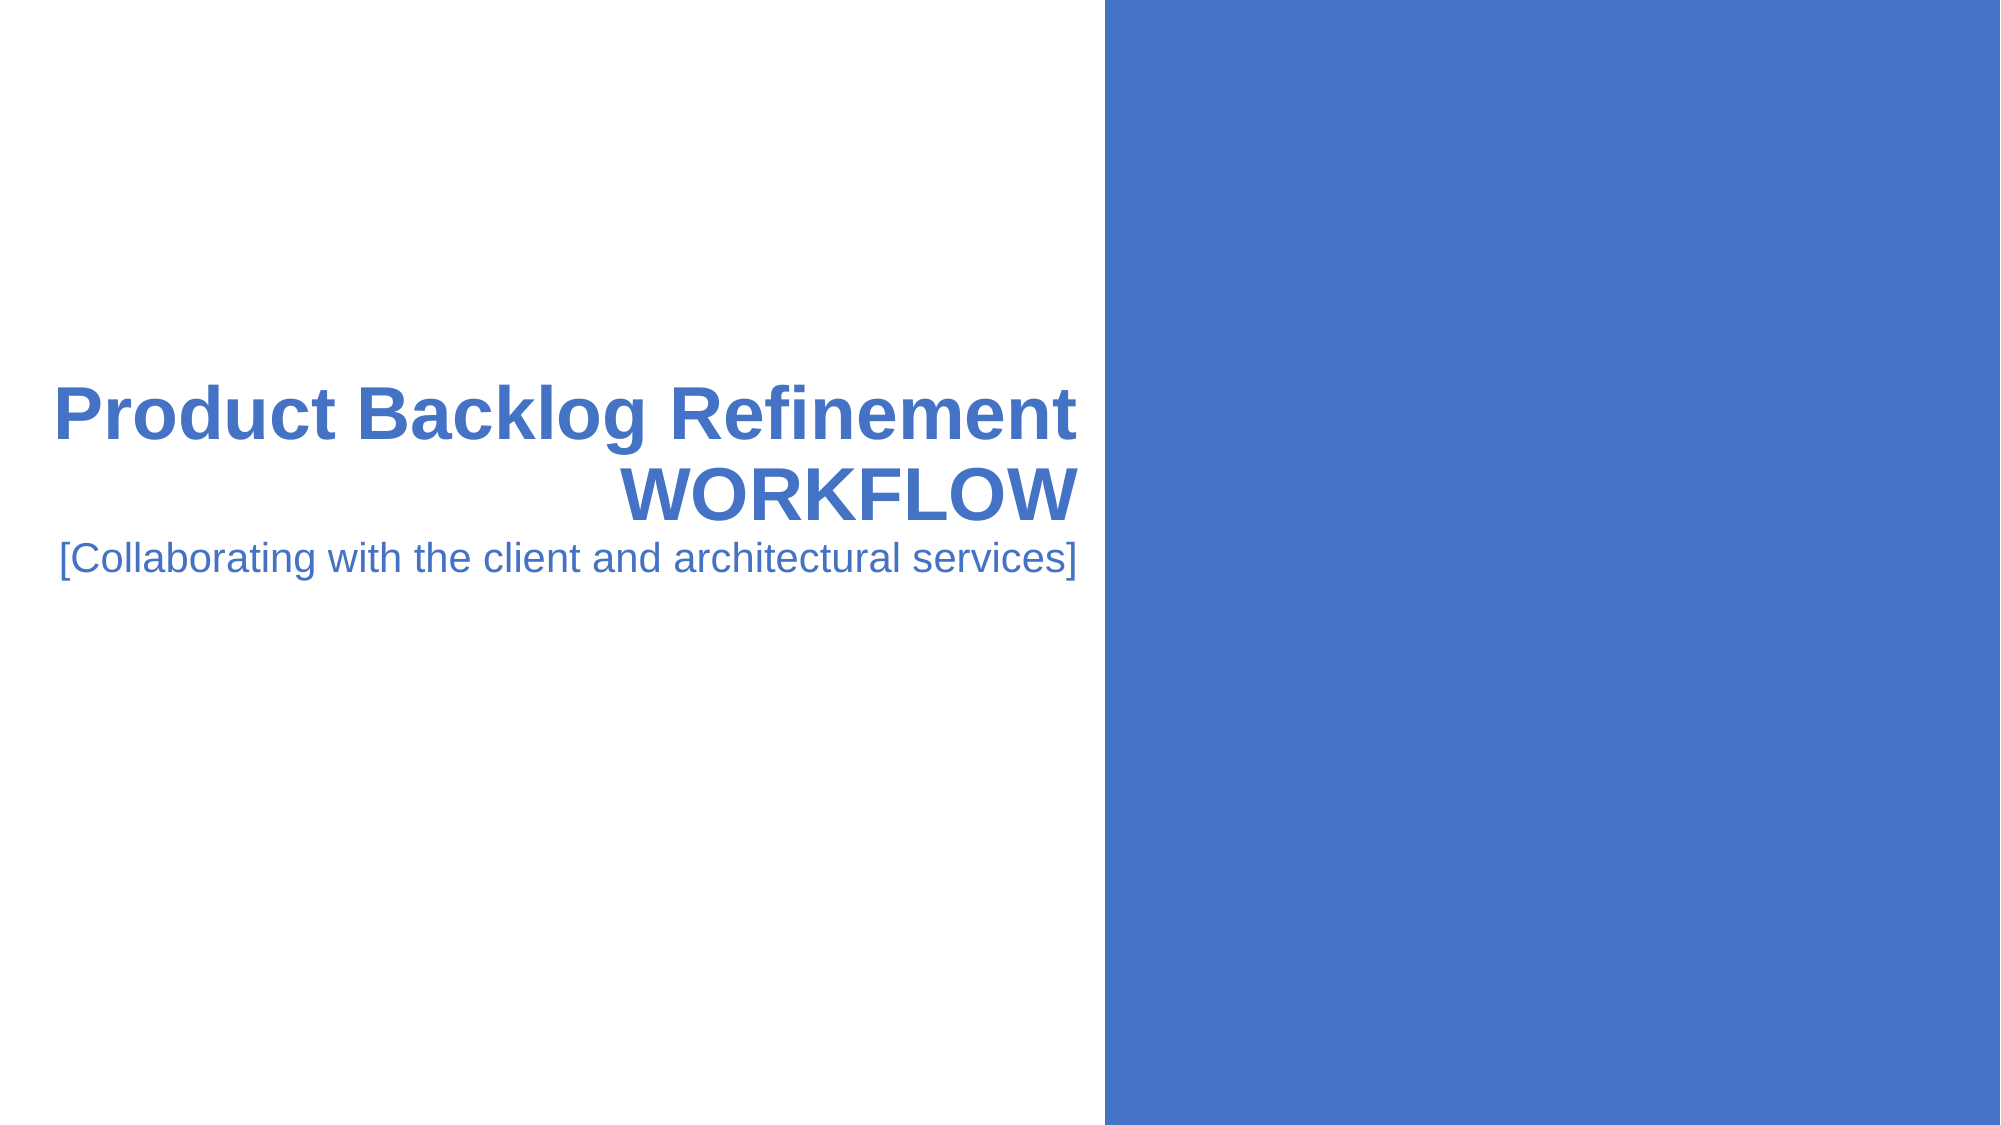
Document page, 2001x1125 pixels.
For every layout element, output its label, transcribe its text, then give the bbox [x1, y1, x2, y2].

text_box [1104, 0, 2000, 1125]
title Product Backlog Refinement WORKFLOW [Collaborating with the client and architectural services] [13, 197, 1094, 590]
